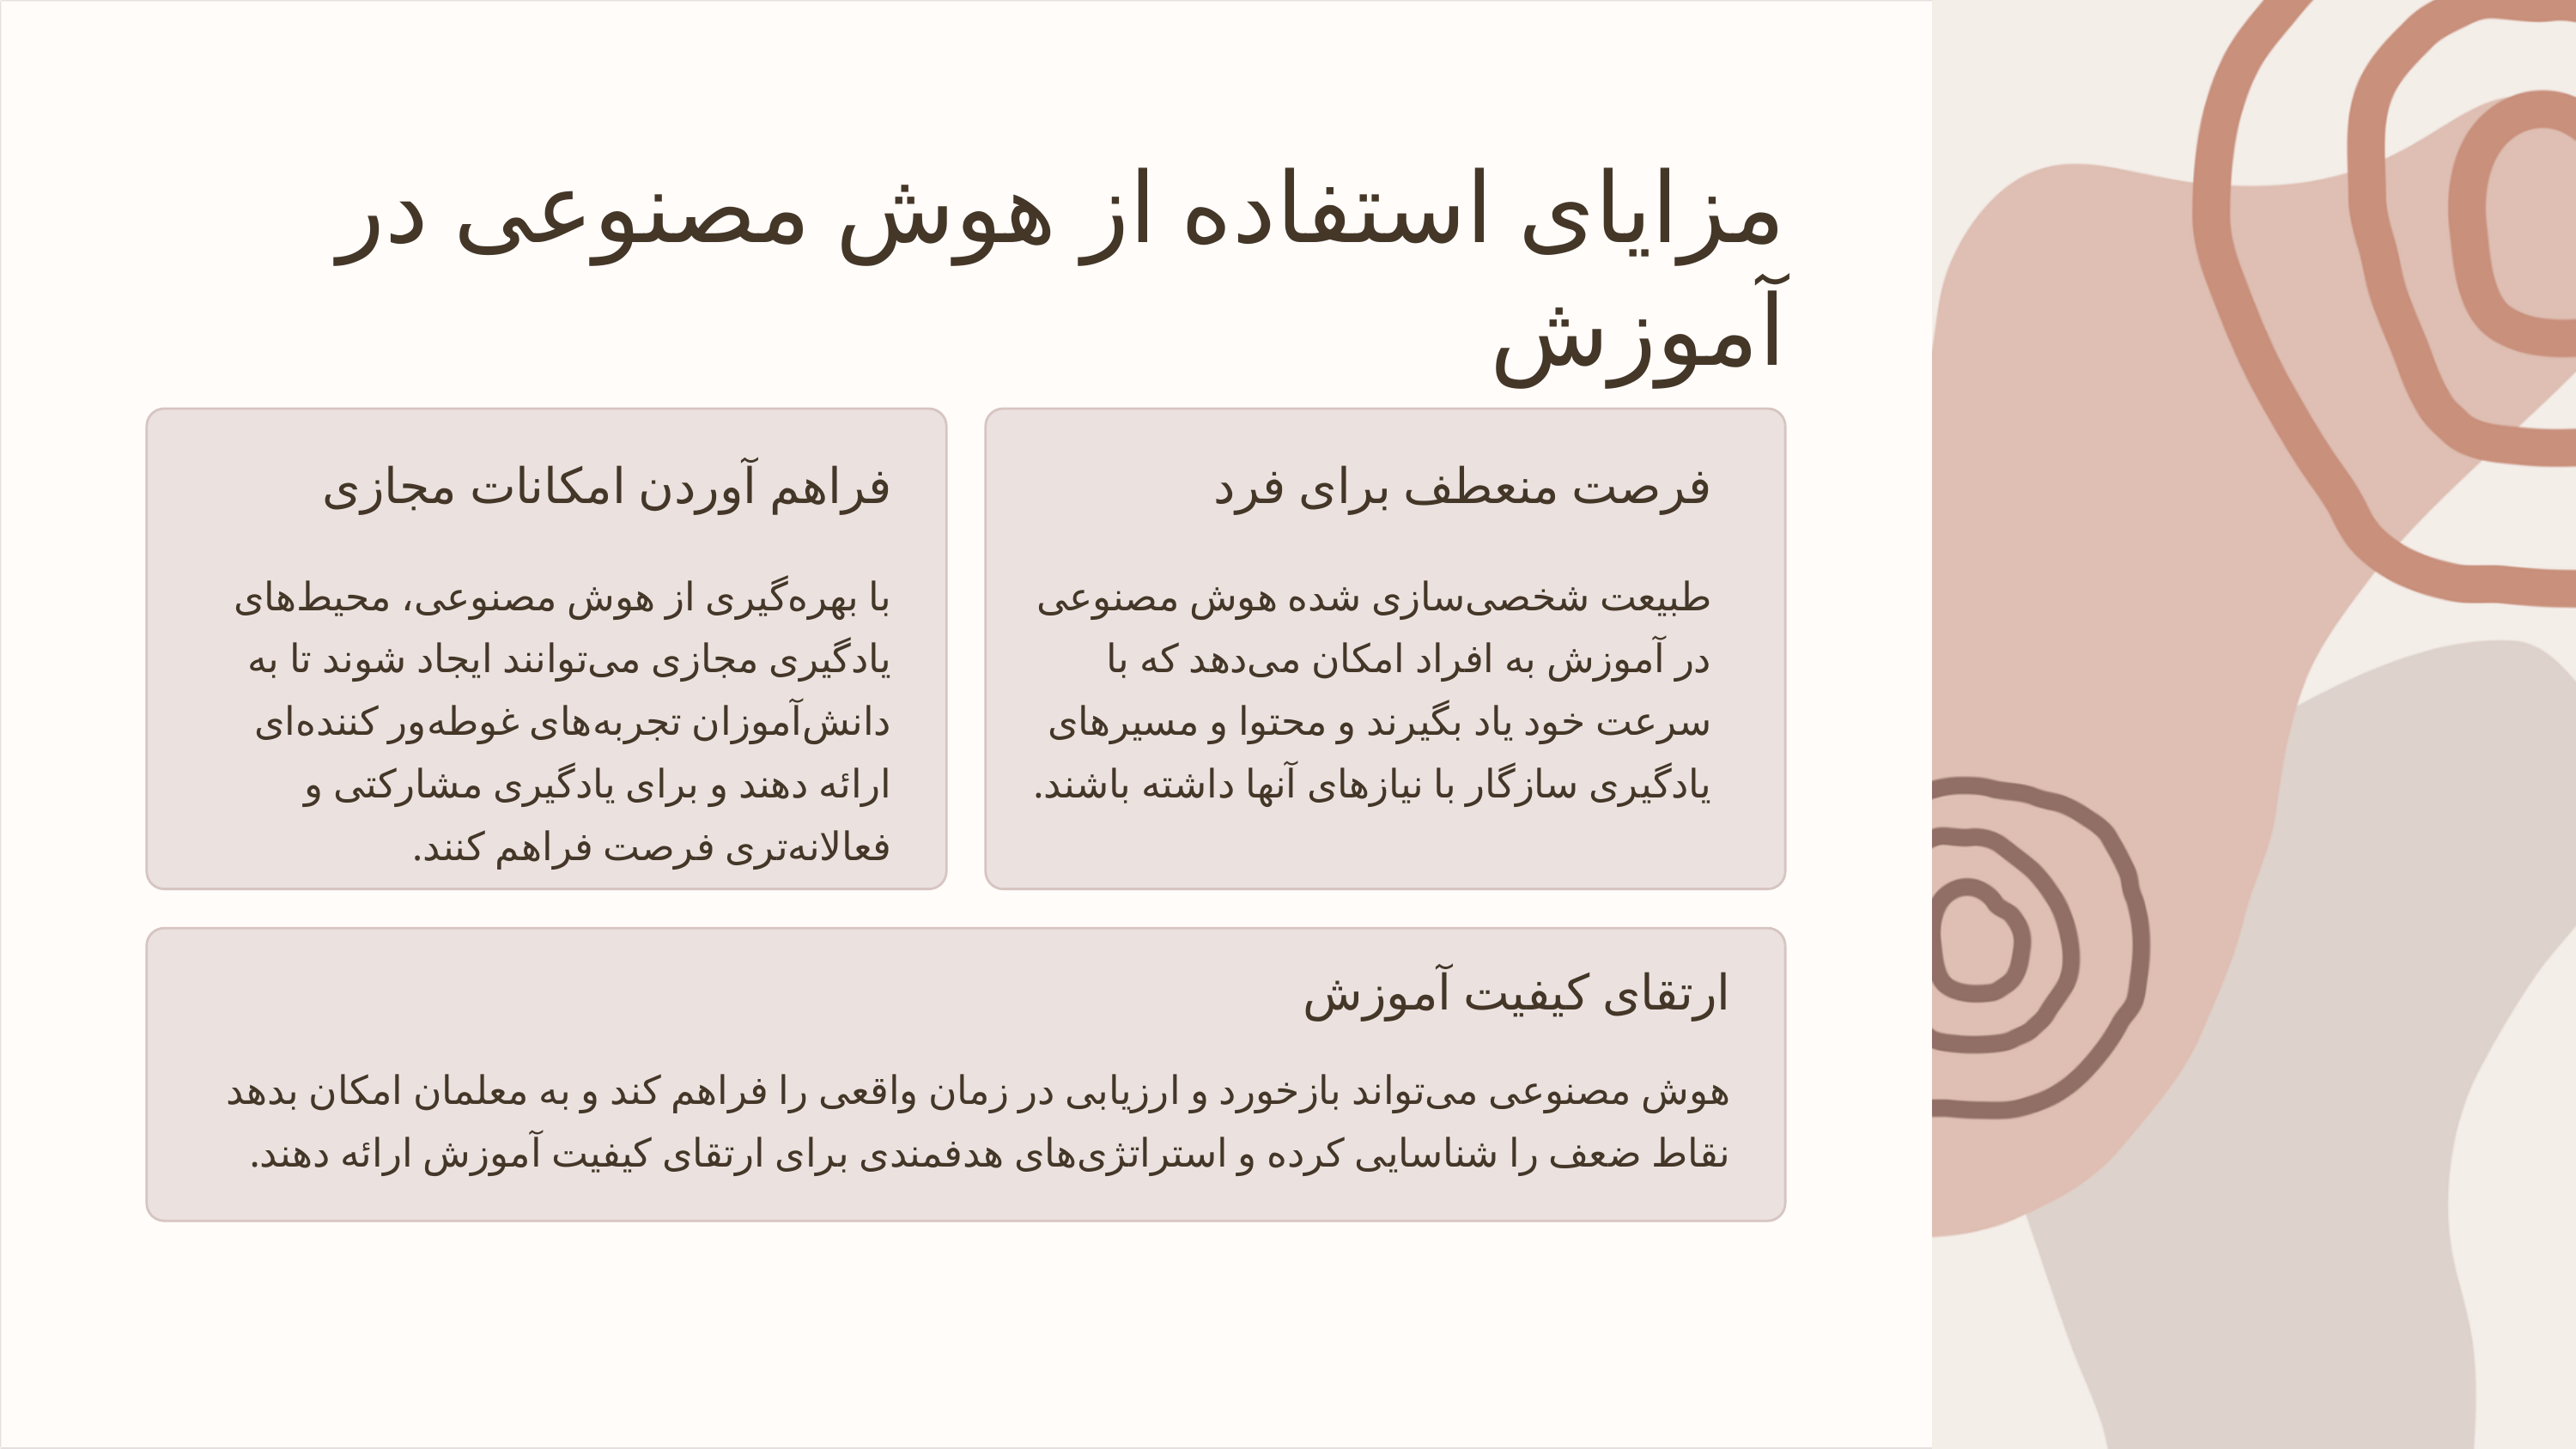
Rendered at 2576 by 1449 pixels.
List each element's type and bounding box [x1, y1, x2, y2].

text_box [145, 926, 1787, 1222]
text_box [984, 407, 1787, 891]
text_box [0, 0, 2576, 1449]
text_box [145, 407, 948, 891]
